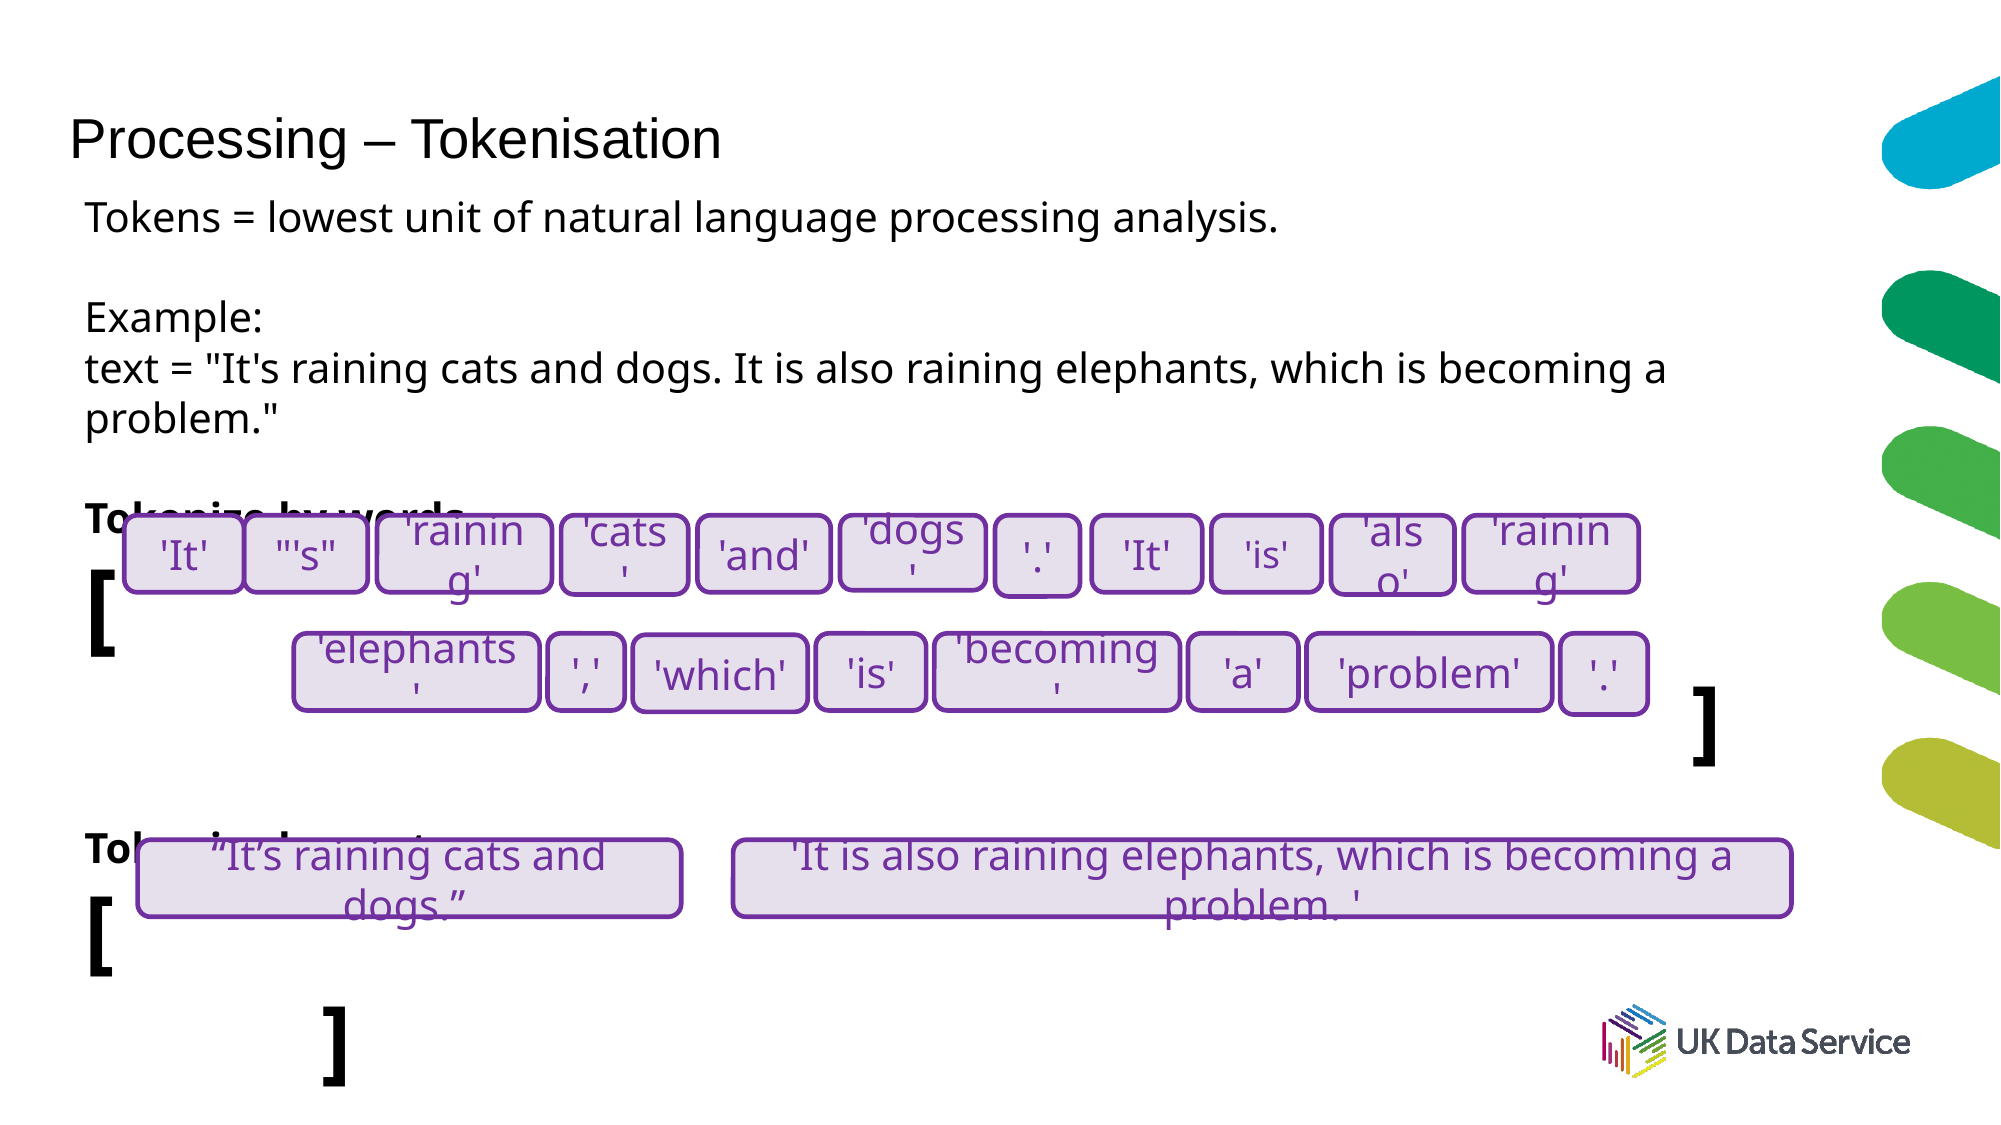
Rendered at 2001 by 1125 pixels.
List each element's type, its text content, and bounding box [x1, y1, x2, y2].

text_box Tokens = lowest unit of natural language processing analysis. Example: text = "It's raining cats and dogs. It is also raining elephants, which is becoming a problem." Tokenize by words [ ] Tokenize by sentences [ ] [69, 183, 1844, 1099]
title Processing – Tokenisation [55, 42, 1855, 231]
picture [1881, 0, 2000, 849]
text_box 'It is also raining elephants, which is becoming a problem. ' [730, 837, 1794, 919]
text_box “It’s raining cats and dogs.” [135, 837, 684, 919]
picture [1844, 1004, 1910, 1078]
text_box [124, 514, 1649, 715]
